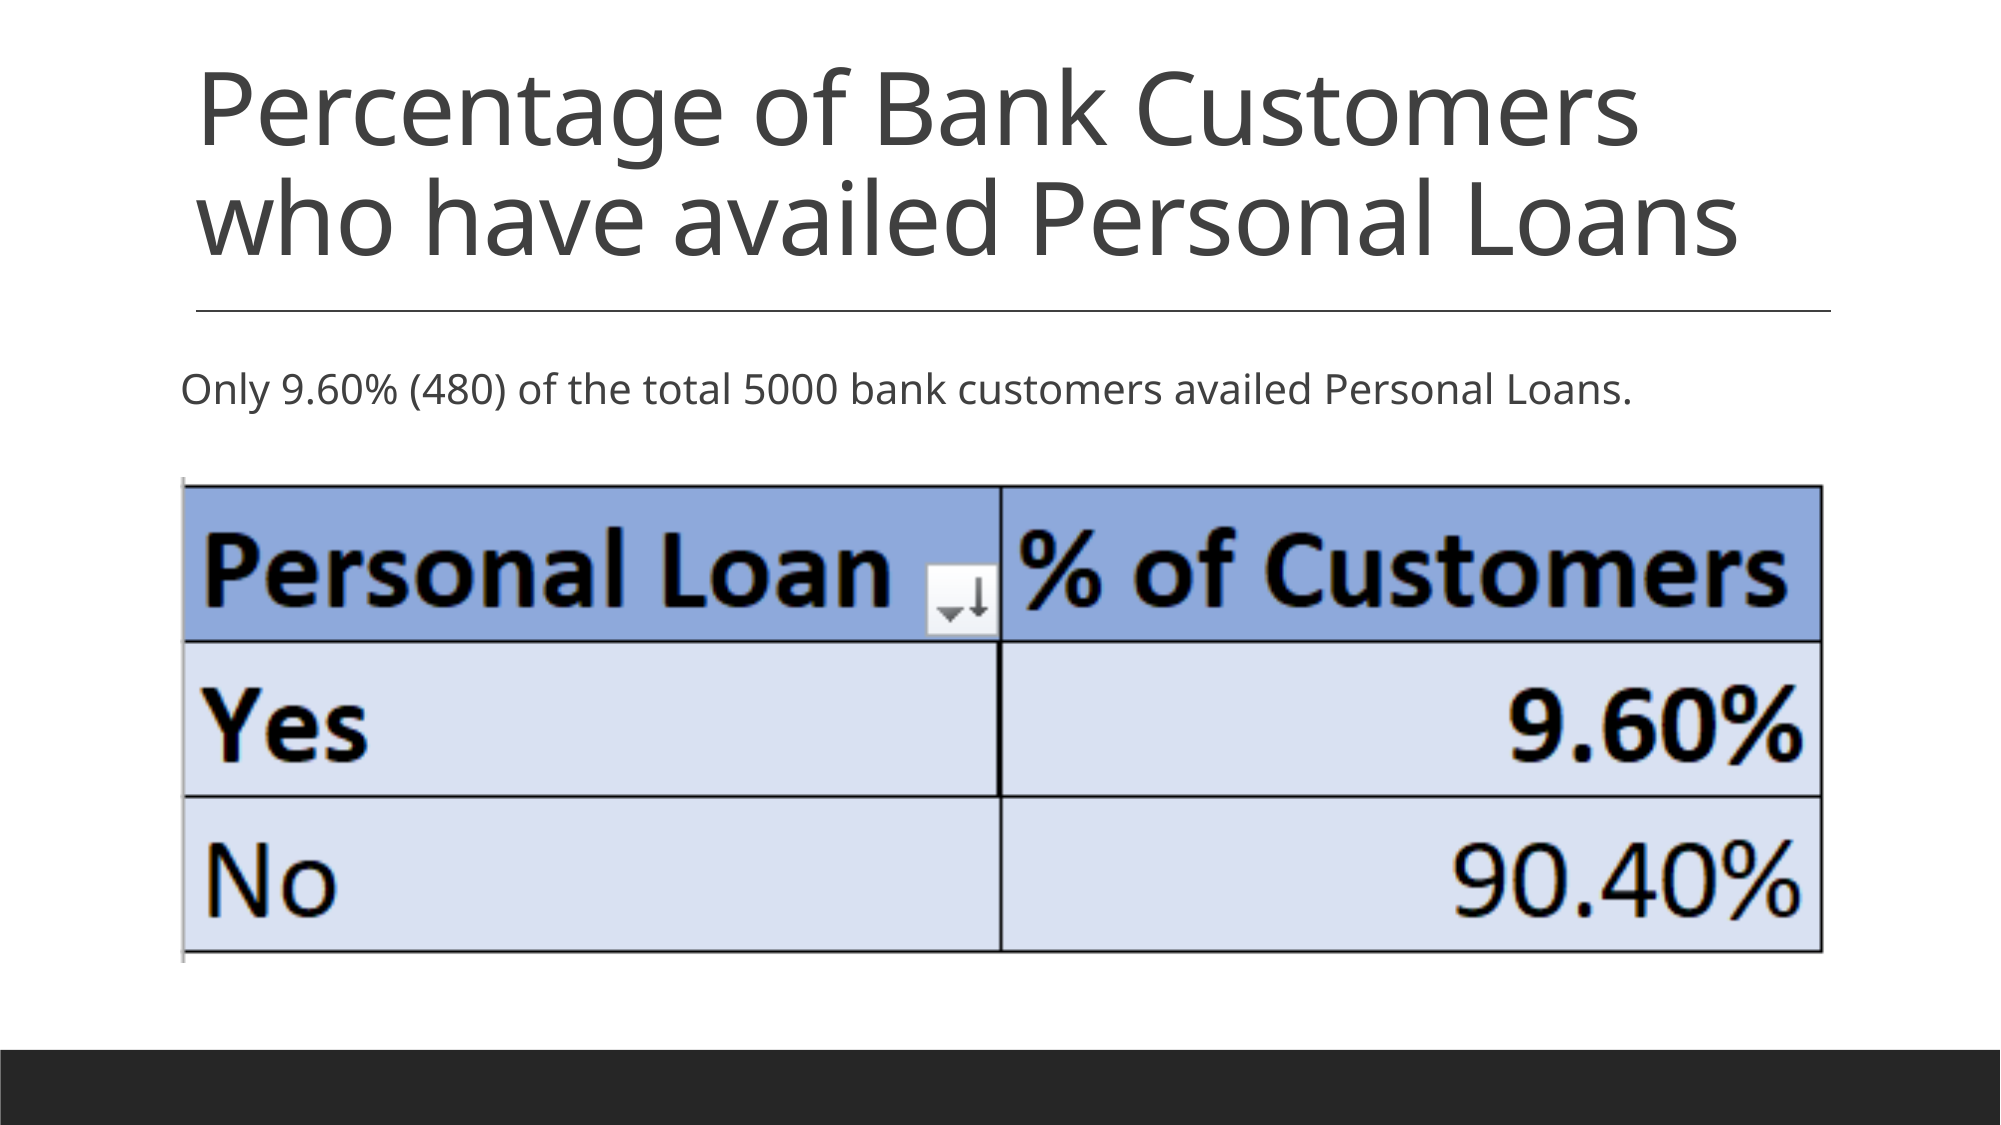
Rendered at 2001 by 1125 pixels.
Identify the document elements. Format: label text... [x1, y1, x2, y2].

title Percentage of Bank Customers who have availed Personal Loans [180, 47, 1830, 285]
list Only 9.60% (480) of the total 5000 bank customers availed Personal Loans. [180, 345, 1830, 476]
picture [179, 476, 1831, 964]
